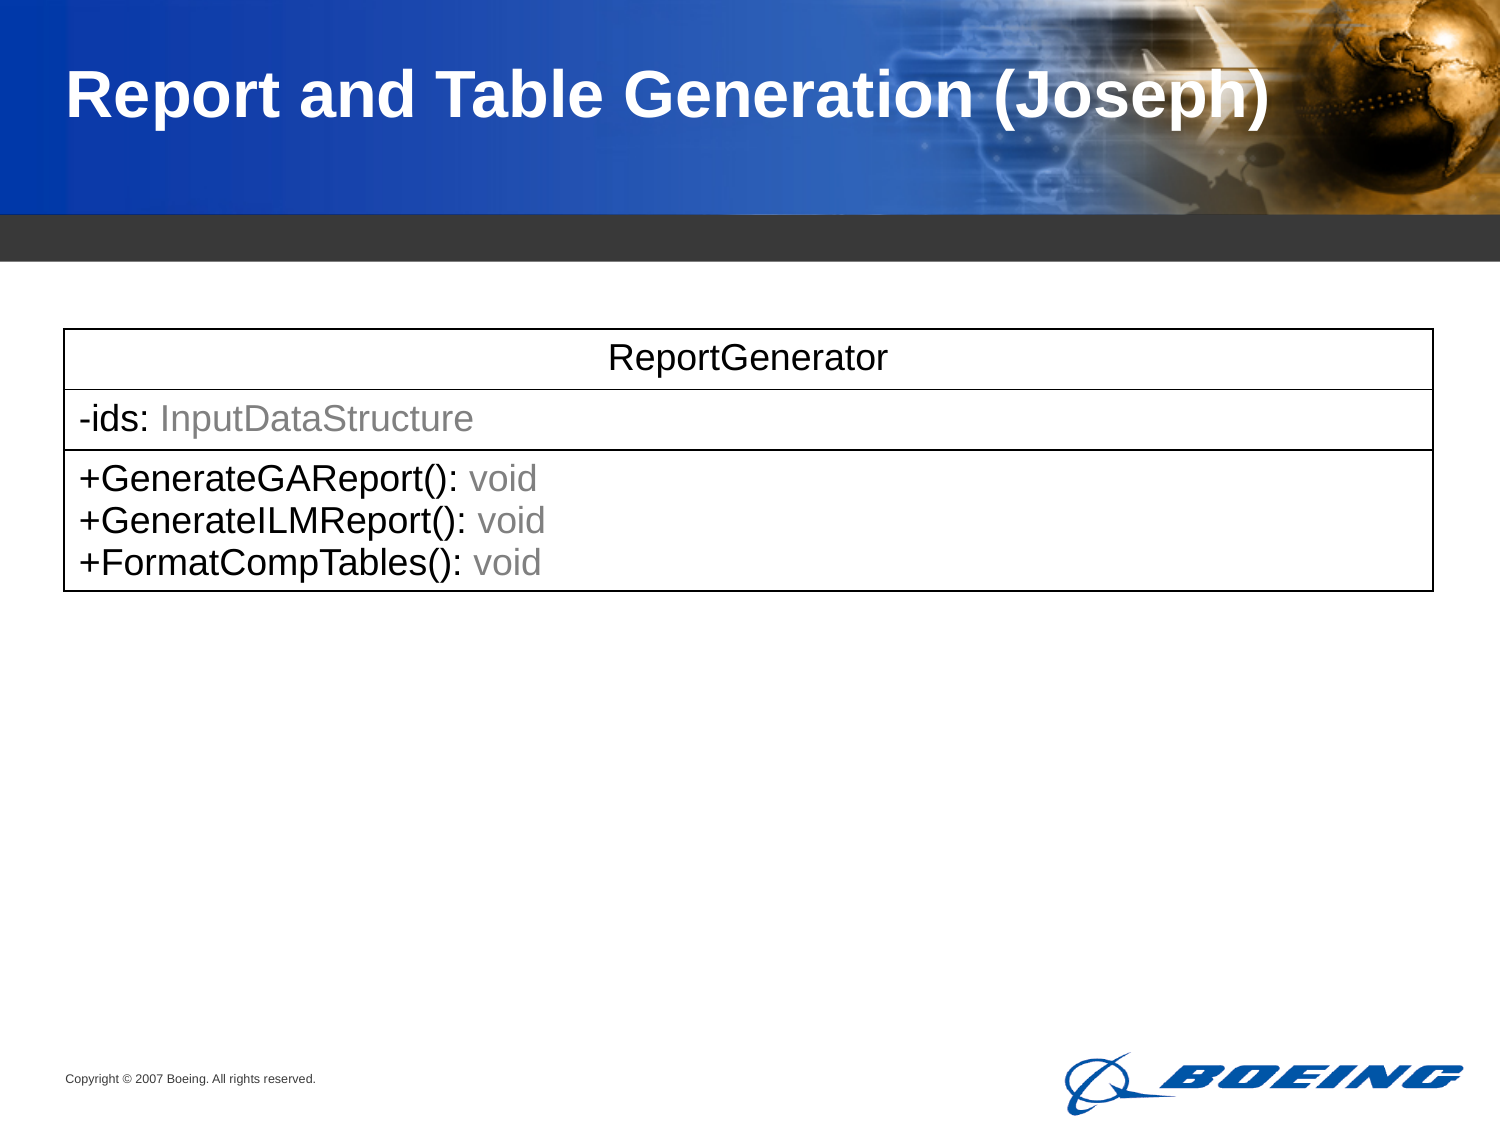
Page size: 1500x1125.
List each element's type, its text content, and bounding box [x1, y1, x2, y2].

picture [0, 0, 1500, 215]
title Report and Table Generation (Joseph) [64, 61, 1434, 185]
picture [1026, 1041, 1500, 1125]
table_cell -ids: InputDataStructure [65, 390, 1432, 449]
table_cell +GenerateGAReport(): void +GenerateILMReport(): void +FormatCompTables(): void [65, 451, 1432, 590]
table_header ReportGenerator [65, 330, 1432, 389]
